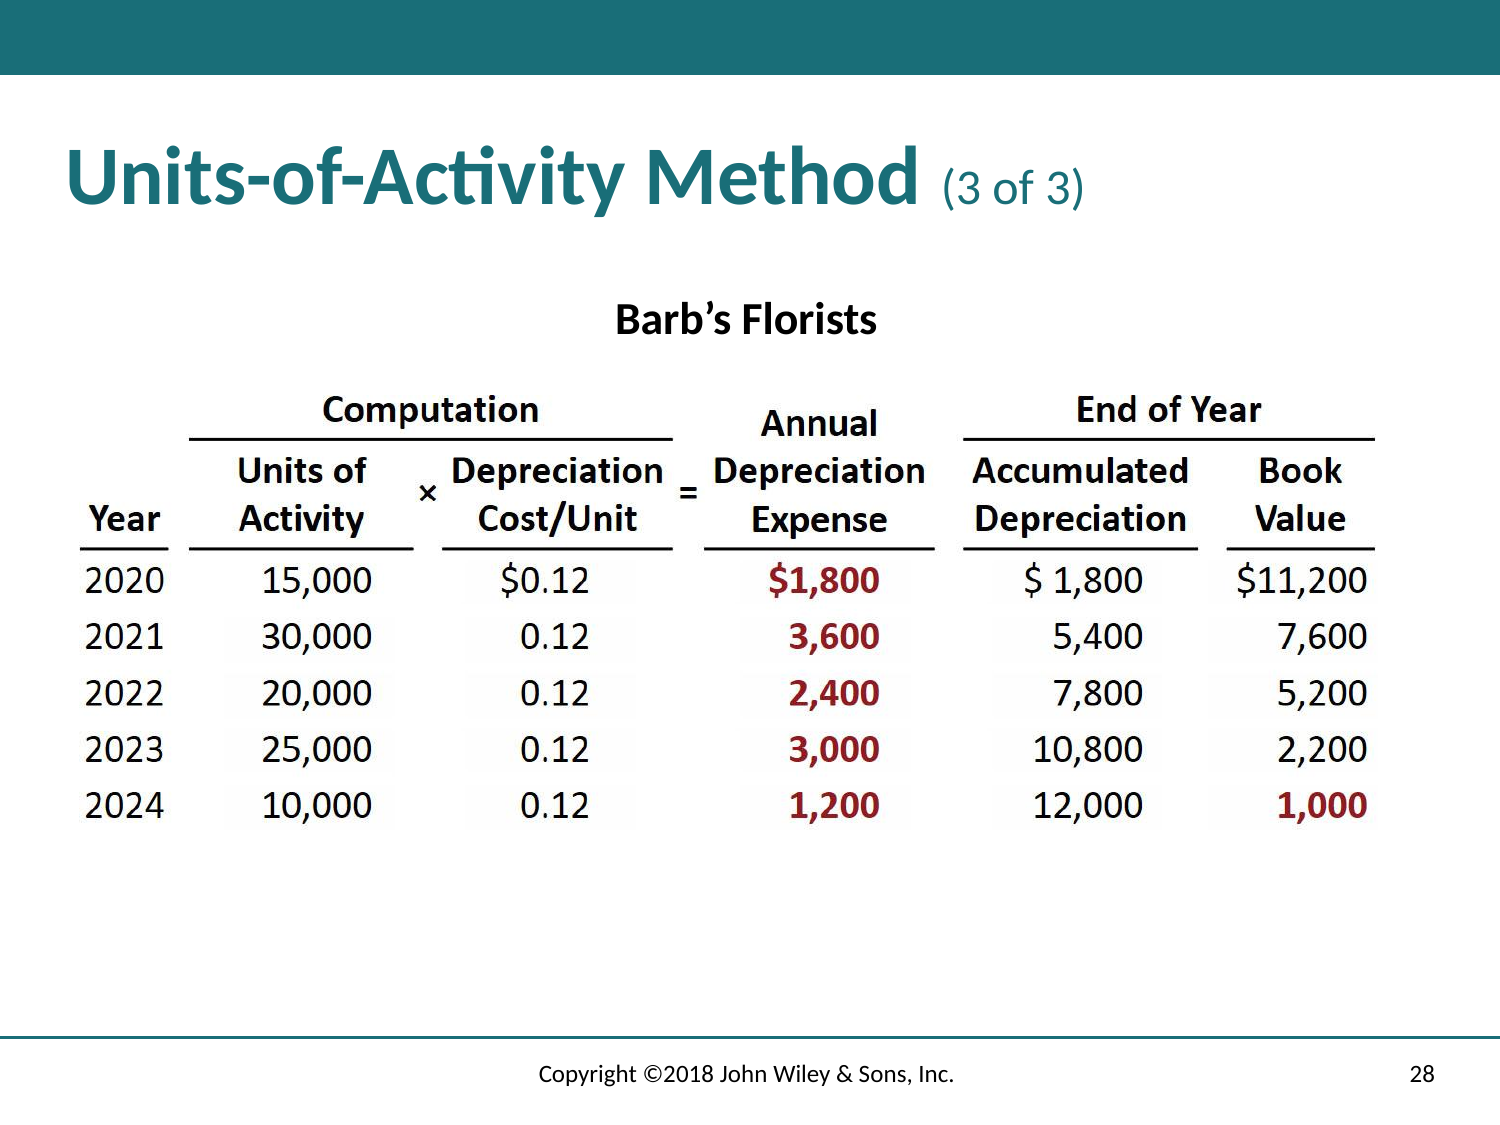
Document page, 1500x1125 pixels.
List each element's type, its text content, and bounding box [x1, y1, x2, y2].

slide_number 28 [1059, 1042, 1450, 1103]
list Barb’s Florists [600, 287, 900, 348]
footer Copyright ©2018 John Wiley & Sons, Inc. [496, 1042, 1004, 1103]
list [79, 394, 1379, 830]
title Units-of-Activity Method (3 of 3) [50, 125, 1450, 250]
